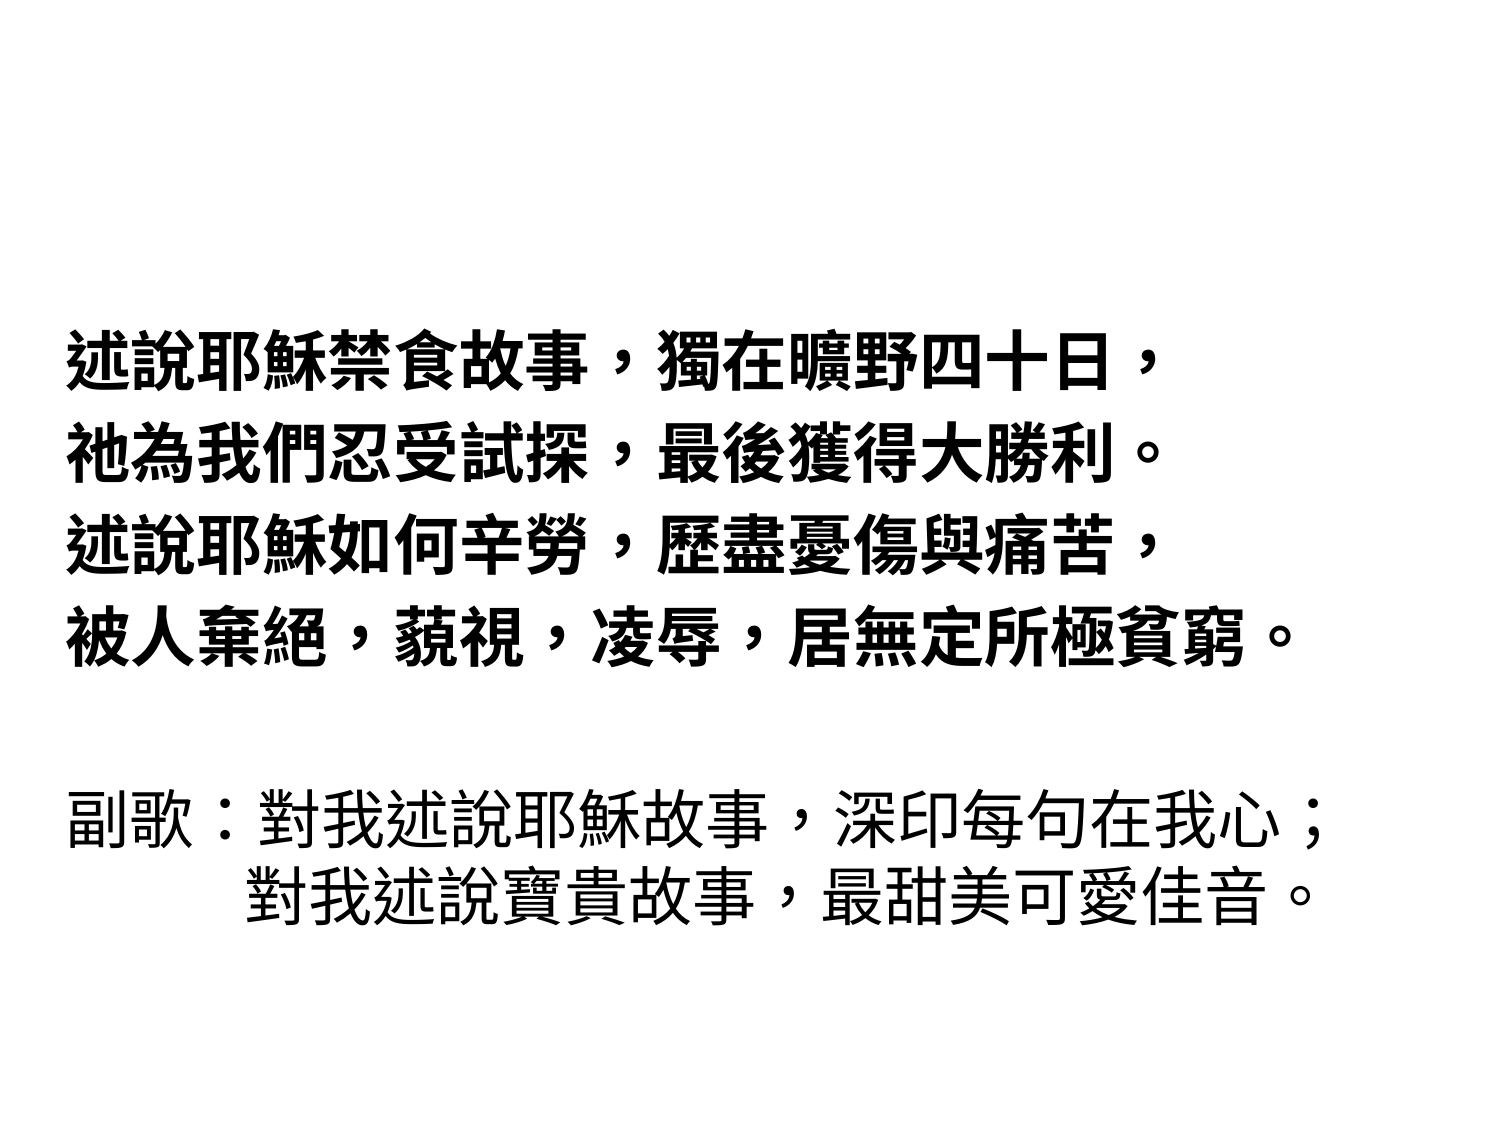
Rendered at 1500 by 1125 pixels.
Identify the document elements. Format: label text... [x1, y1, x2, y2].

list 述說耶穌禁食故事，獨在曠野四十日， 祂為我們忍受試探，最後獲得大勝利。 述說耶穌如何辛勞，歷盡憂傷與痛苦， 被人棄絕，藐視，凌辱，居無定所極貧窮。 副歌：對我述說耶穌故事，深印每句在我心； 對我述說寶貴故事，最甜美可愛佳音。 [50, 312, 1463, 1080]
